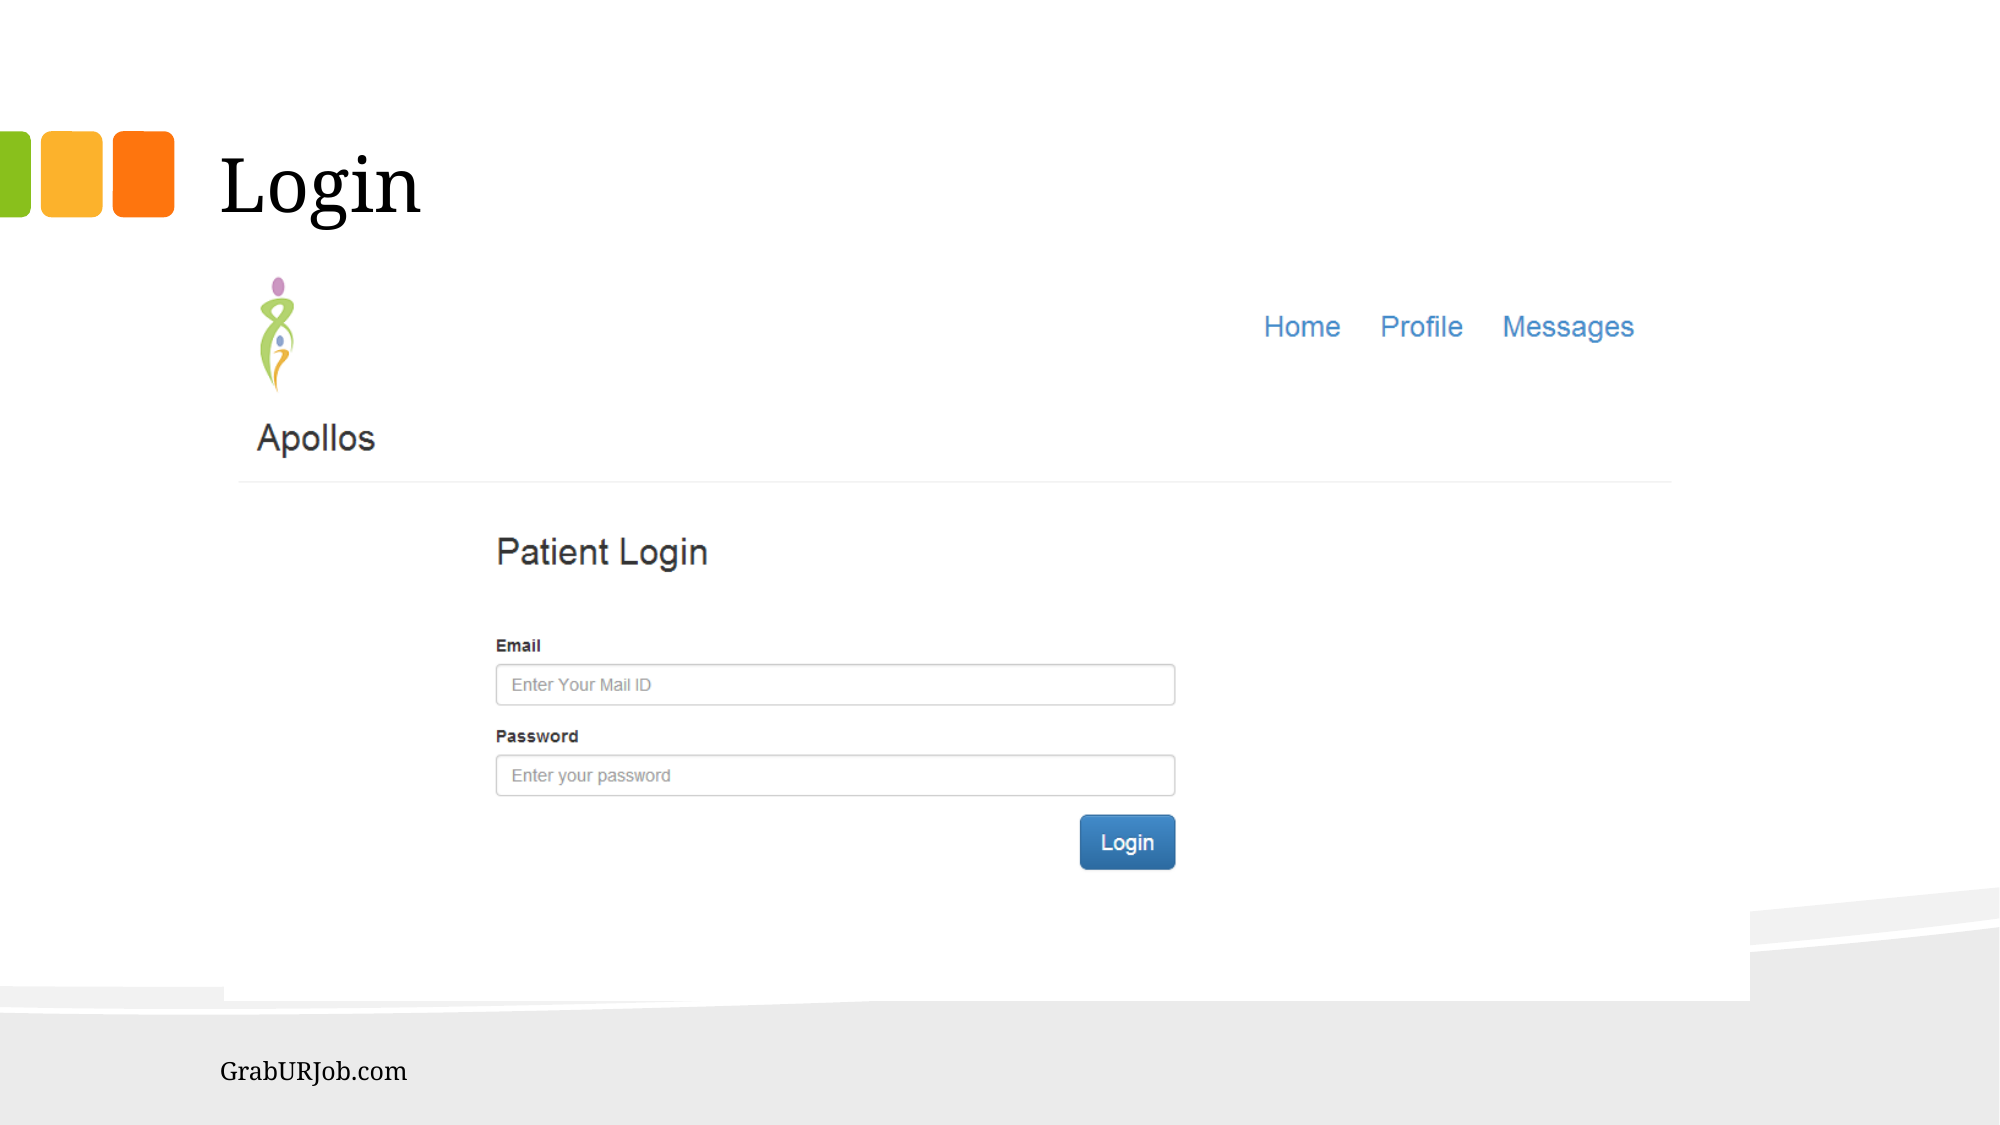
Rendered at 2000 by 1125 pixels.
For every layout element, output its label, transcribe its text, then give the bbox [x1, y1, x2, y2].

picture [224, 262, 1750, 1001]
title Login [199, 24, 1800, 238]
footer GrabURJob.com [199, 1057, 1560, 1088]
